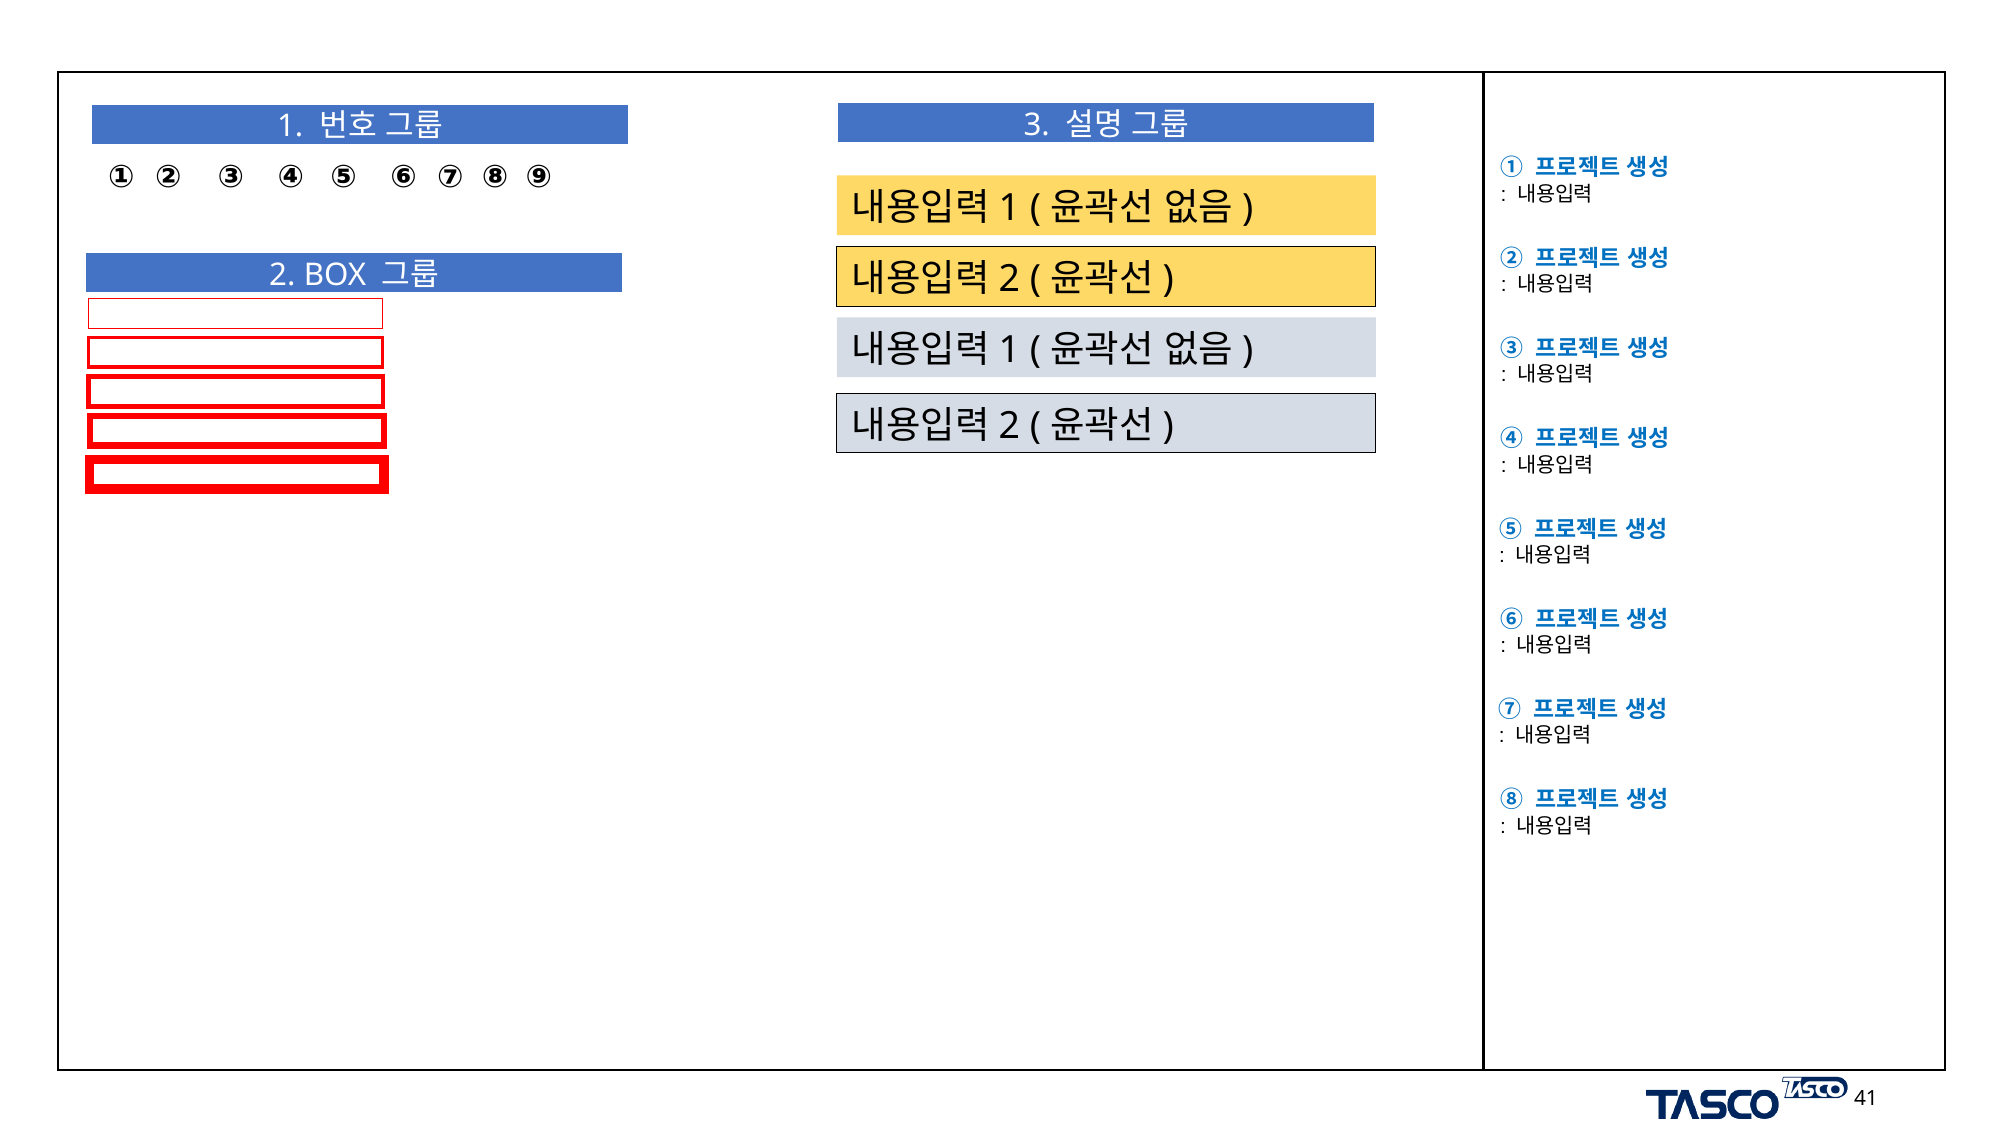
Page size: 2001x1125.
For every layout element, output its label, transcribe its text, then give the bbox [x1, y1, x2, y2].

text_box ③ [202, 148, 260, 202]
text_box 내용입력2 (윤곽선) [836, 246, 1376, 307]
text_box 내용입력2 (윤곽선) [836, 393, 1376, 453]
text_box [89, 458, 385, 490]
text_box 내용입력1 (윤곽선 없음) [836, 317, 1376, 378]
text_box ③ 프로젝트 생성 : 내용입력 [1486, 328, 1945, 419]
text_box 1. 번호 그룹 [89, 102, 631, 147]
text_box ⑧ 프로젝트 생성 : 내용입력 [1485, 777, 1944, 870]
text_box [89, 415, 385, 447]
text_box 3. 설명 그룹 [835, 100, 1378, 146]
text_box ⑦ [422, 149, 467, 202]
text_box [87, 336, 384, 368]
text_box ① 프로젝트 생성 : 내용입력 [1485, 145, 1945, 238]
text_box [87, 375, 384, 407]
text_box ② 프로젝트 생성 : 내용입력 [1486, 238, 1945, 328]
text_box 내용입력1 (윤곽선 없음) [836, 175, 1376, 236]
text_box ⑧ [467, 148, 510, 202]
text_box ④ [262, 148, 315, 202]
text_box 2. BOX 그룹 [83, 250, 625, 295]
text_box ④ 프로젝트 생성 : 내용입력 [1486, 419, 1945, 509]
text_box ② [140, 148, 197, 202]
text_box ⑤ [315, 148, 372, 202]
text_box [87, 297, 384, 329]
text_box ⑦ 프로젝트 생성 : 내용입력 [1483, 687, 1943, 780]
text_box ⑤ 프로젝트 생성 : 내용입력 [1484, 506, 1944, 599]
text_box ① [93, 149, 140, 202]
text_box ⑨ [510, 148, 568, 202]
text_box ⑥ 프로젝트 생성 : 내용입력 [1485, 596, 1945, 690]
picture [1646, 1076, 1848, 1119]
text_box ⑥ [375, 148, 432, 202]
